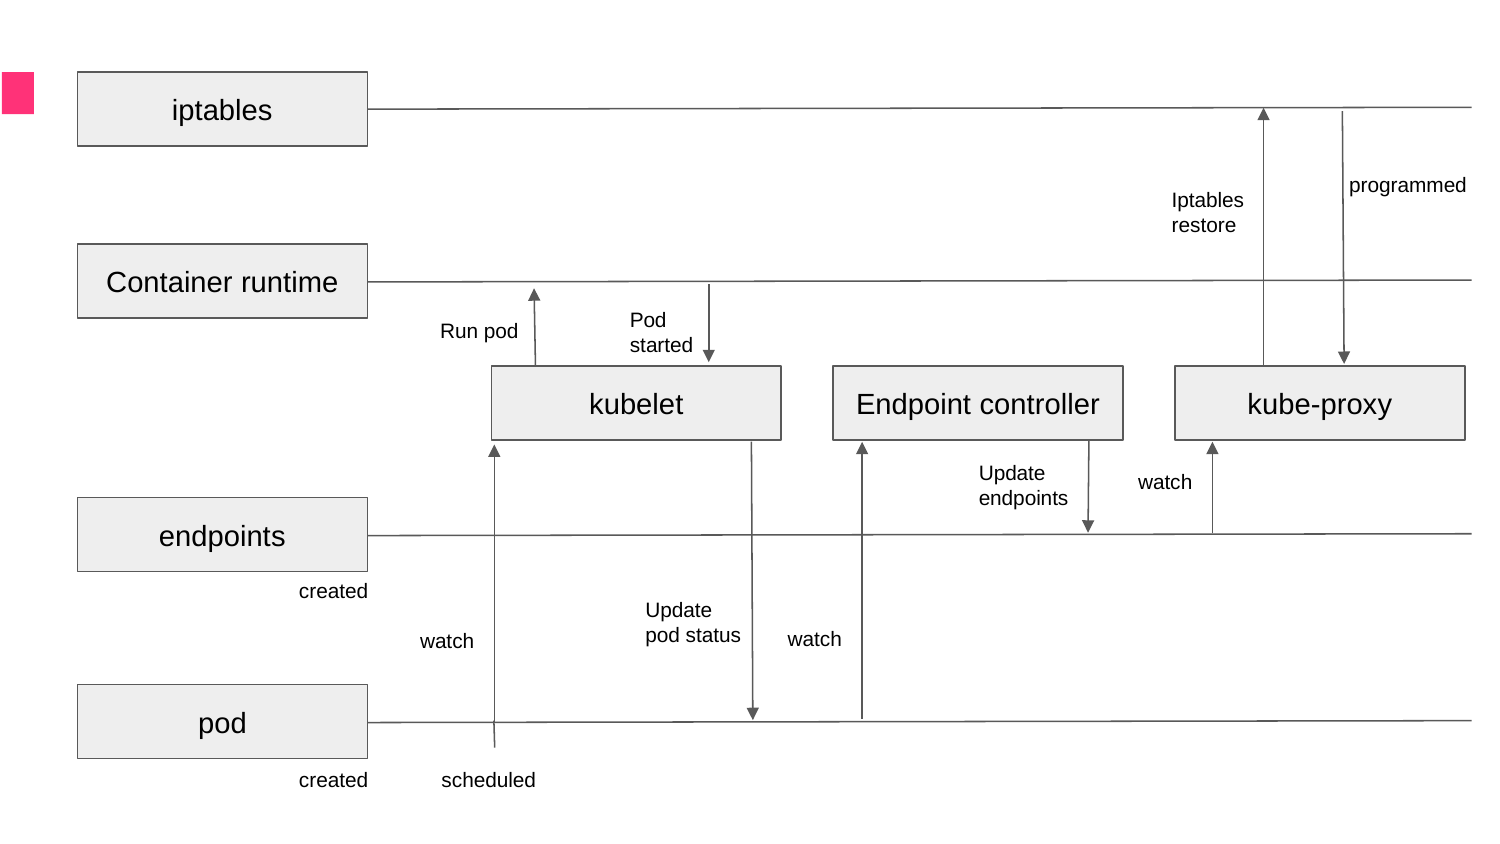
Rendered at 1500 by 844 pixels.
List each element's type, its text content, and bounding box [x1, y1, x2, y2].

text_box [404, 444, 538, 722]
text_box iptables [77, 72, 368, 147]
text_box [630, 441, 763, 721]
text_box kubelet [491, 365, 782, 440]
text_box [1294, 279, 1328, 283]
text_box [1333, 110, 1491, 365]
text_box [1122, 441, 1256, 534]
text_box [772, 441, 905, 719]
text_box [1156, 107, 1289, 366]
text_box kube-proxy [1174, 365, 1465, 440]
text_box pod [77, 684, 368, 759]
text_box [963, 440, 1096, 533]
text_box endpoints [77, 497, 368, 572]
text_box created [284, 562, 397, 605]
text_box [614, 283, 747, 363]
text_box Endpoint controller [833, 365, 1123, 440]
text_box [1, 72, 34, 115]
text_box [1288, 106, 1472, 110]
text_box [367, 106, 1157, 110]
text_box created [284, 751, 397, 794]
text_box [367, 279, 1151, 283]
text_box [426, 720, 559, 794]
text_box Container runtime [77, 243, 368, 318]
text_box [424, 288, 558, 366]
